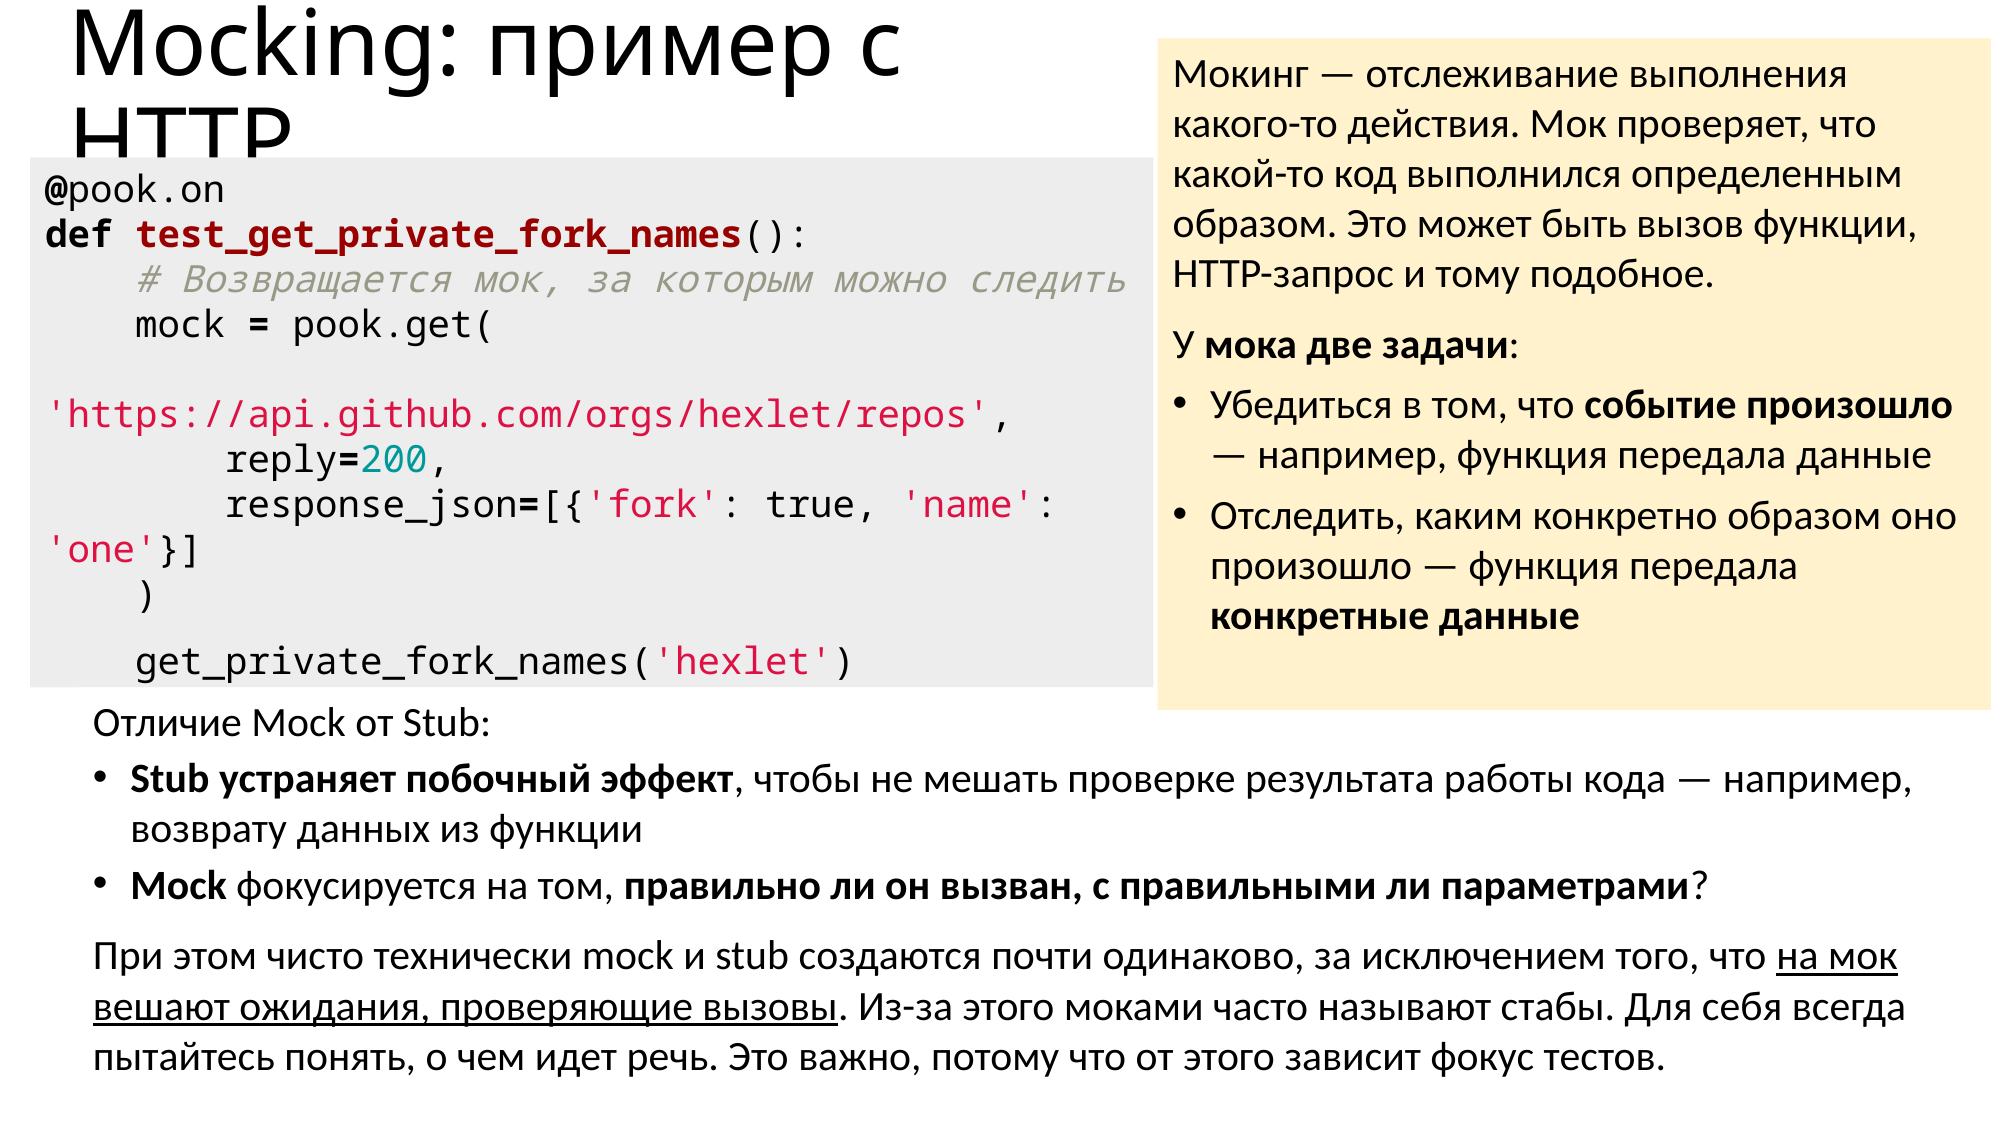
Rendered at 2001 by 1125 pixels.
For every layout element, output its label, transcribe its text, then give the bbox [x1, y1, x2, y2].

text_box Отличие Mock от Stub: Stub устраняет побочный эффект, чтобы не мешать проверке результата работы кода — например, возврату данных из функции Mock фокусируется на том, правильно ли он вызван, с правильными ли параметрами? При этом чисто технически mock и stub создаются почти одинаково, за исключением того, что на мок вешают ожидания, проверяющие вызовы. Из-за этого моками часто называют стабы. Для себя всегда пытайтесь понять, о чем идет речь. Это важно, потому что от этого зависит фокус тестов. [77, 687, 1970, 1116]
title Mocking: пример с HTTP [53, 32, 1042, 157]
list @pook.on def test_get_private_fork_names(): # Возвращается мок, за которым можно следить mock = pook.get( 'https://api.github.com/orgs/hexlet/repos', reply=200, response_json=[{'fork': true, 'name': 'one'}] ) get_private_fork_names('hexlet') # Убеждаемся, что вызов был сделан assert mock.calls == 1 [30, 157, 1154, 688]
text_box Мокинг — отслеживание выполнения какого-то действия. Мок проверяет, что какой-то код выполнился определенным образом. Это может быть вызов функции, HTTP-запрос и тому подобное. У мока две задачи: Убедиться в том, что событие произошло — например, функция передала данные Отследить, каким конкретно образом оно произошло — функция передала конкретные данные [1157, 38, 1991, 710]
